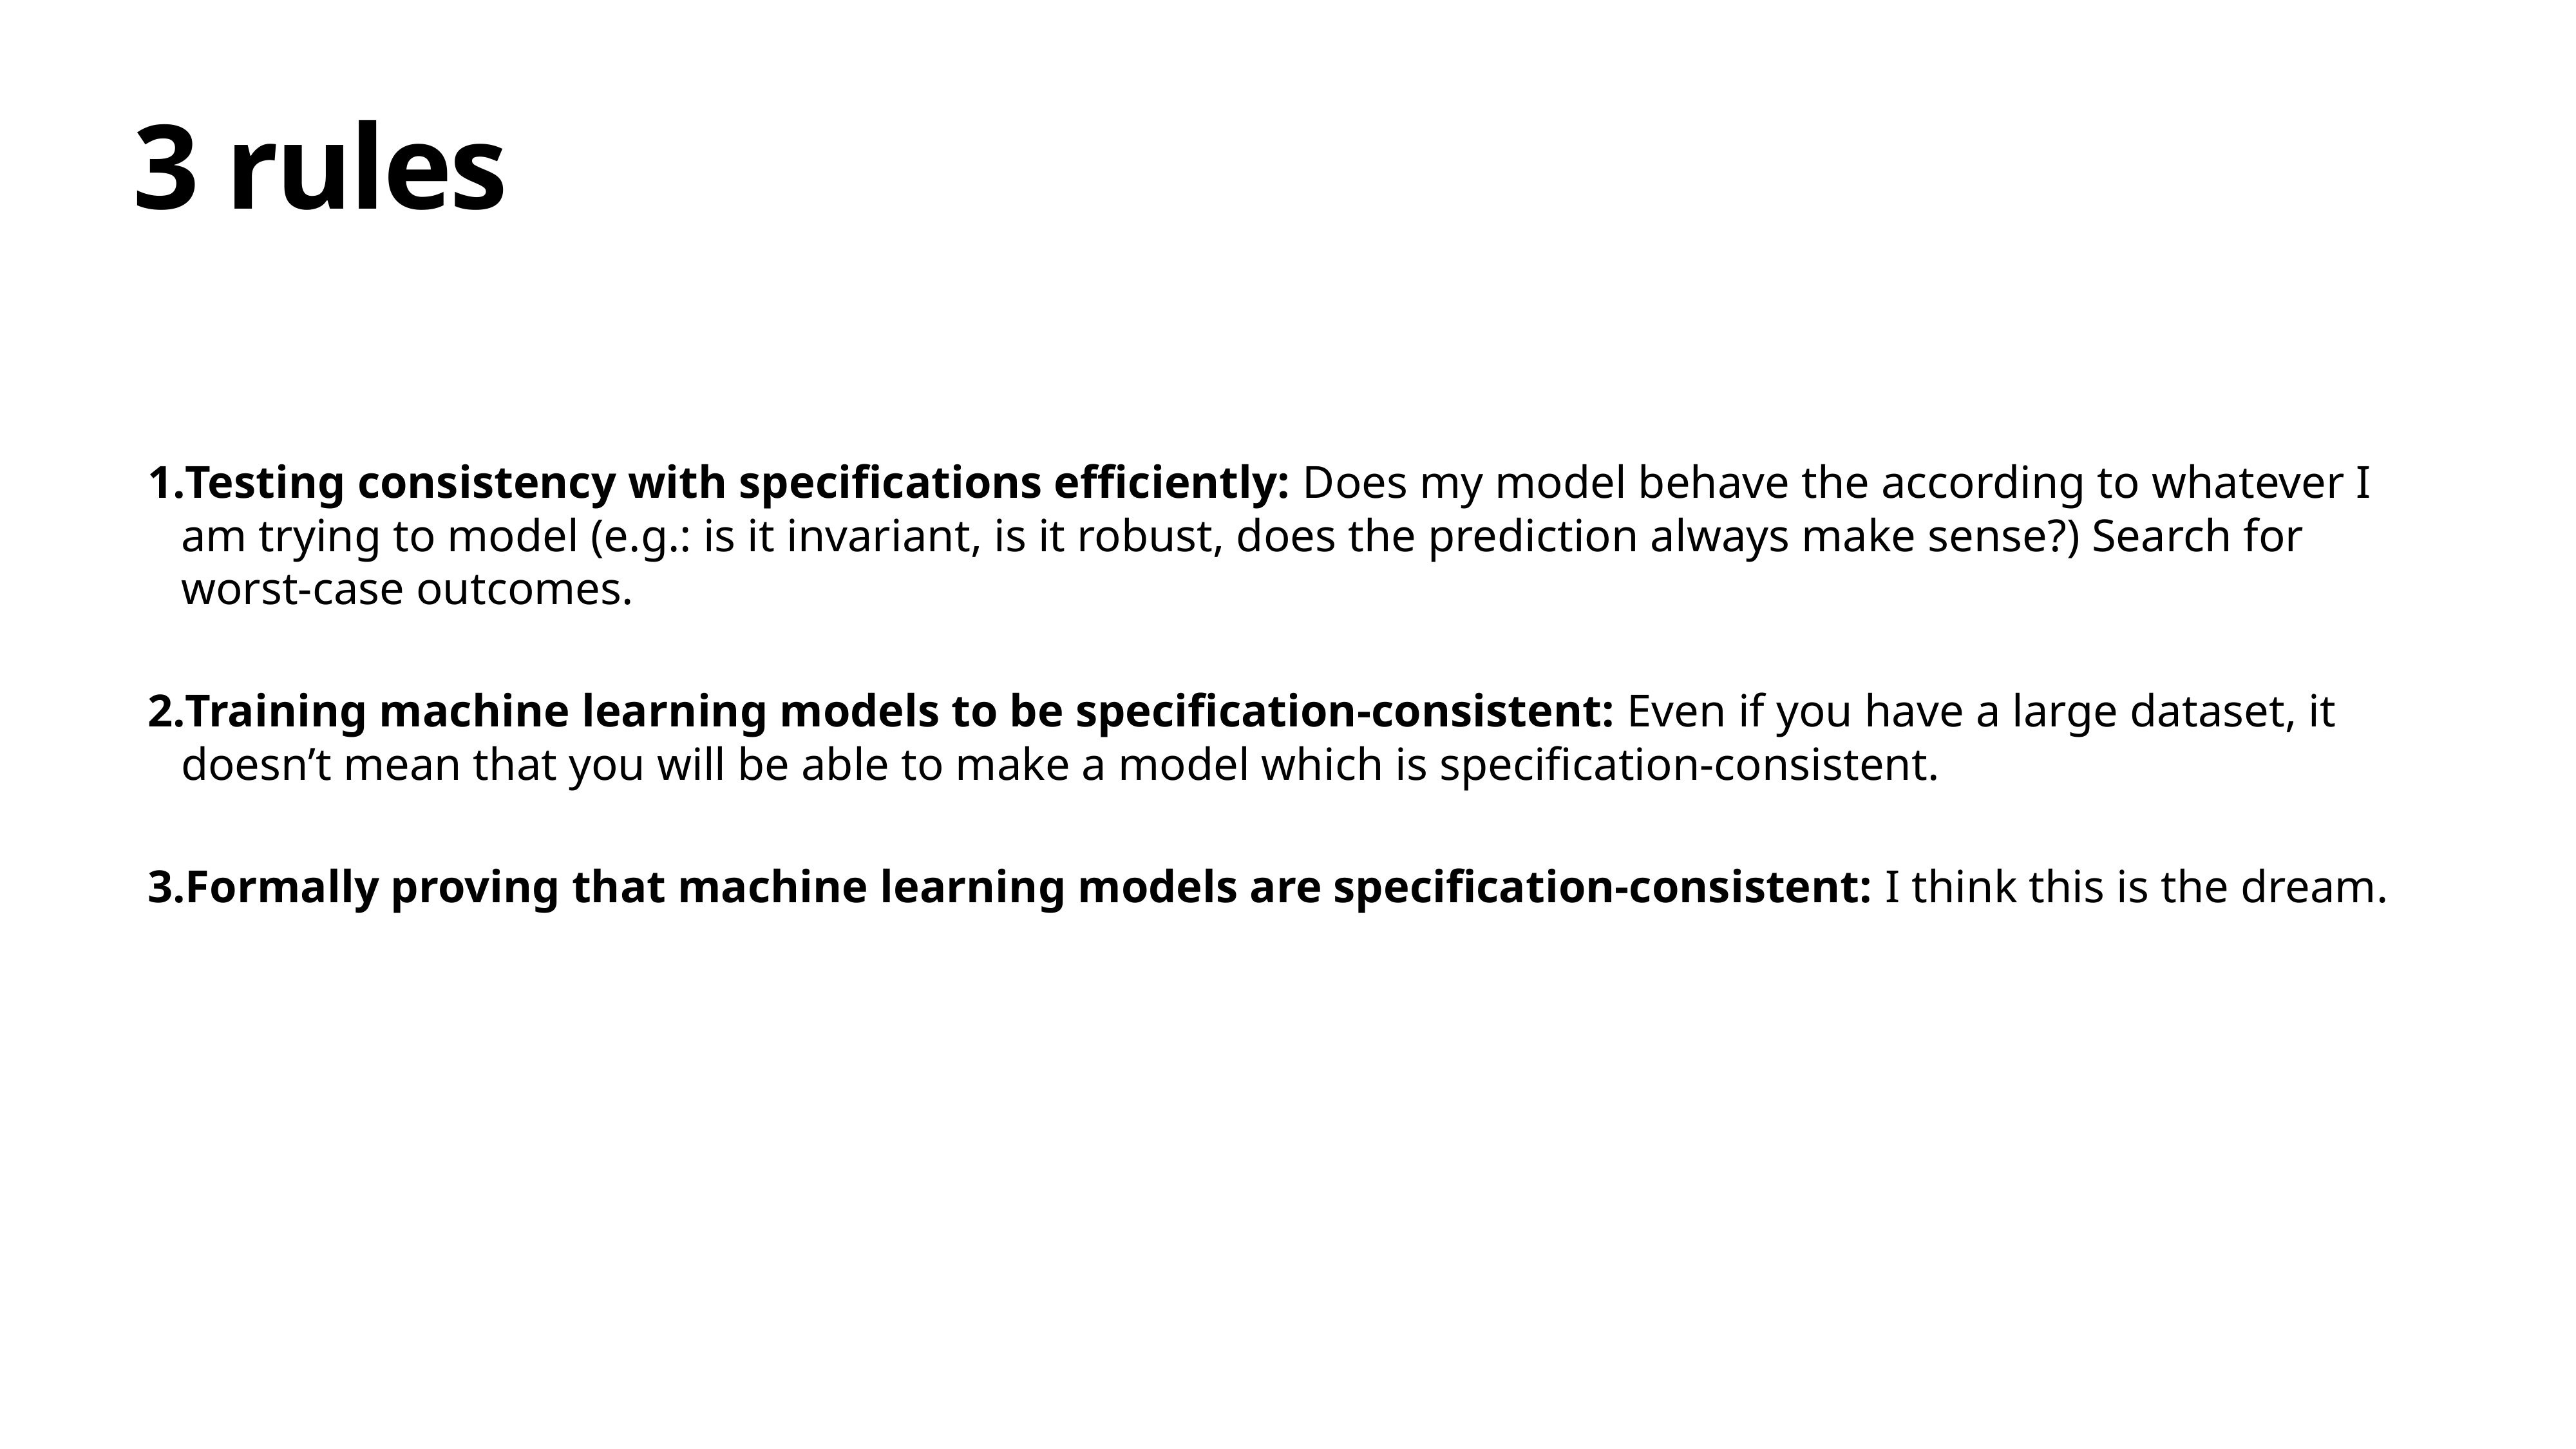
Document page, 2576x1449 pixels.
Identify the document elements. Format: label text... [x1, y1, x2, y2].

list Testing consistency with specifications efficiently: Does my model behave the according to whatever I am trying to model (e.g.: is it invariant, is it robust, does the prediction always make sense?) Search for worst-case outcomes. Training machine learning models to be specification-consistent: Even if you have a large dataset, it doesn’t mean that you will be able to make a model which is specification-consistent. Formally proving that machine learning models are specification-consistent: I think this is the dream. [127, 448, 2449, 1321]
title 3 rules [127, 113, 2449, 266]
